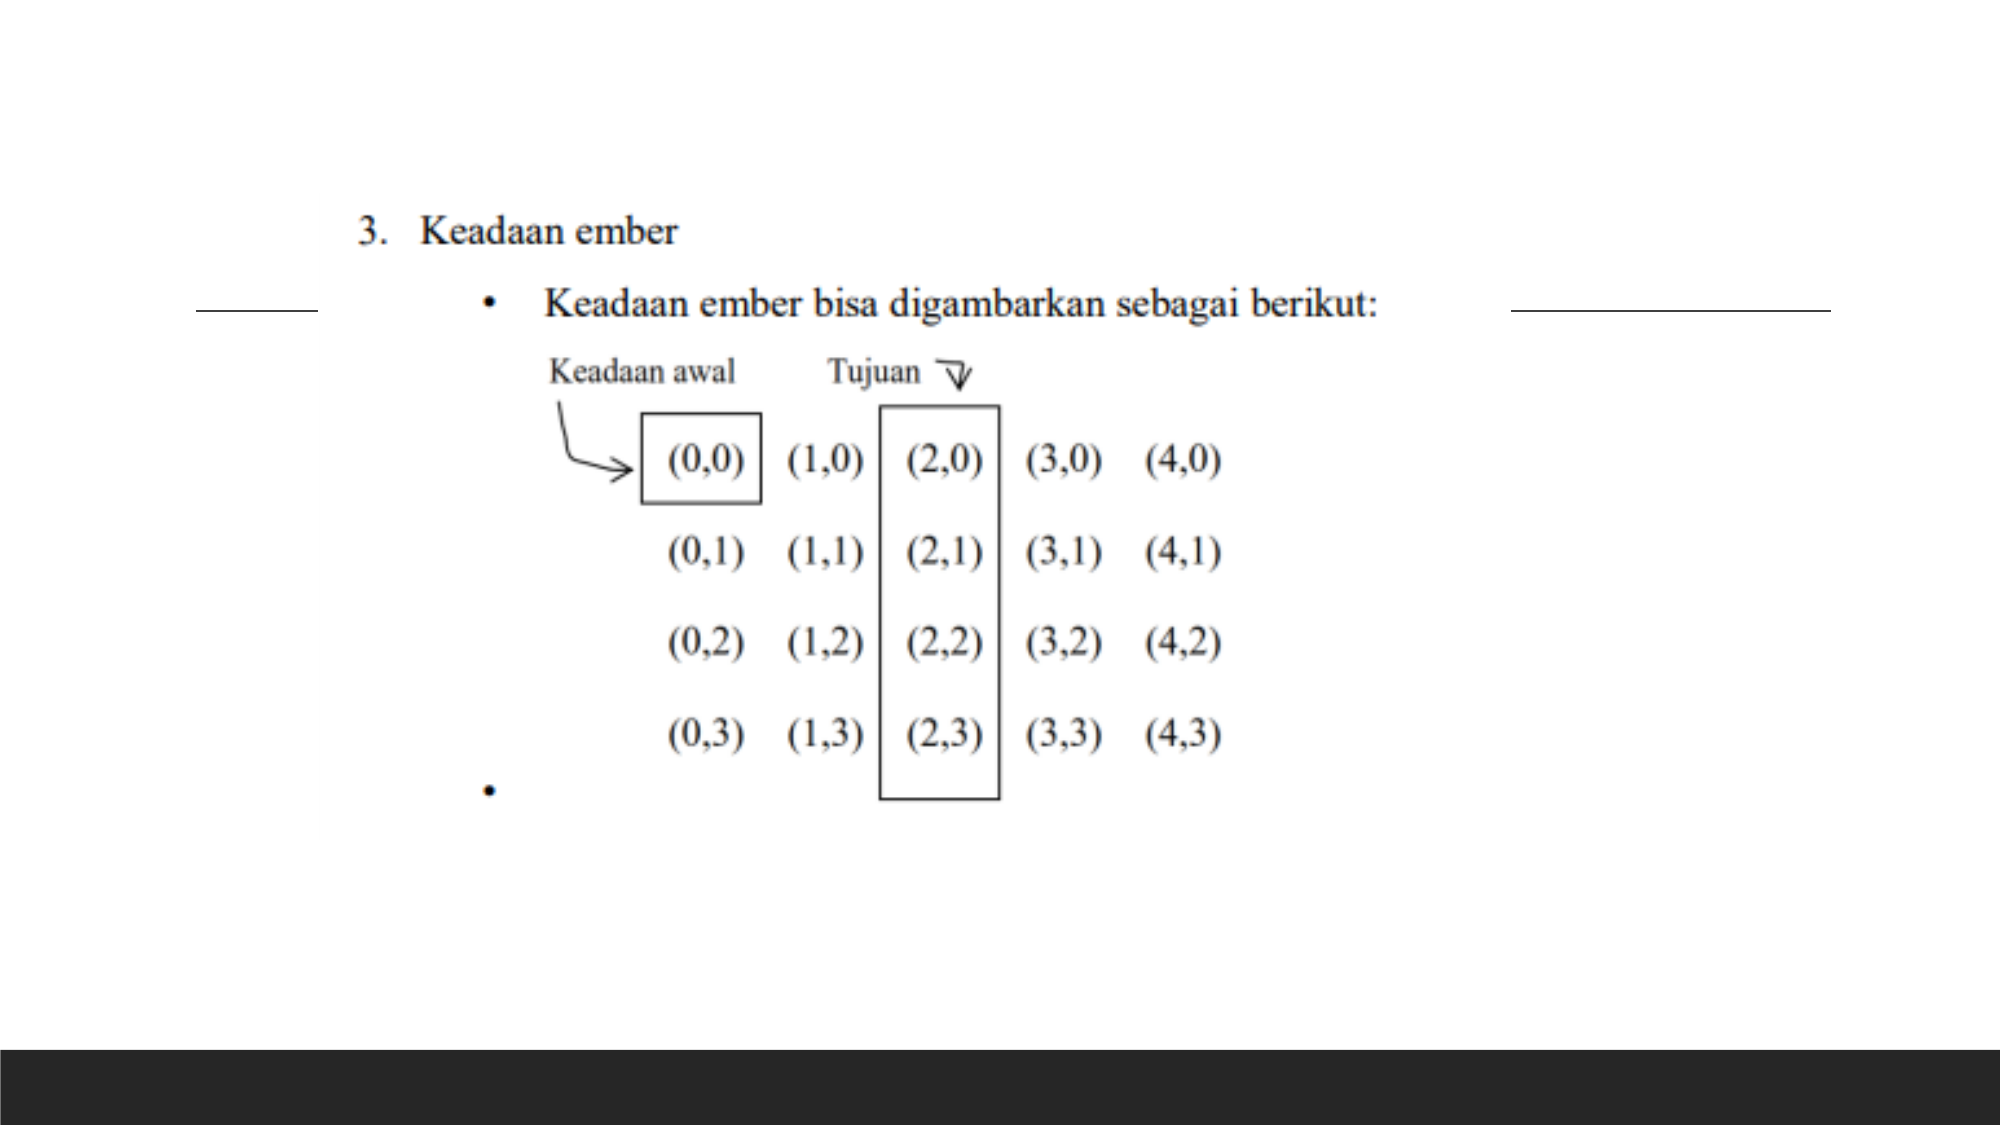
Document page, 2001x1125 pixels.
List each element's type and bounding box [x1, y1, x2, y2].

list [317, 193, 1511, 841]
